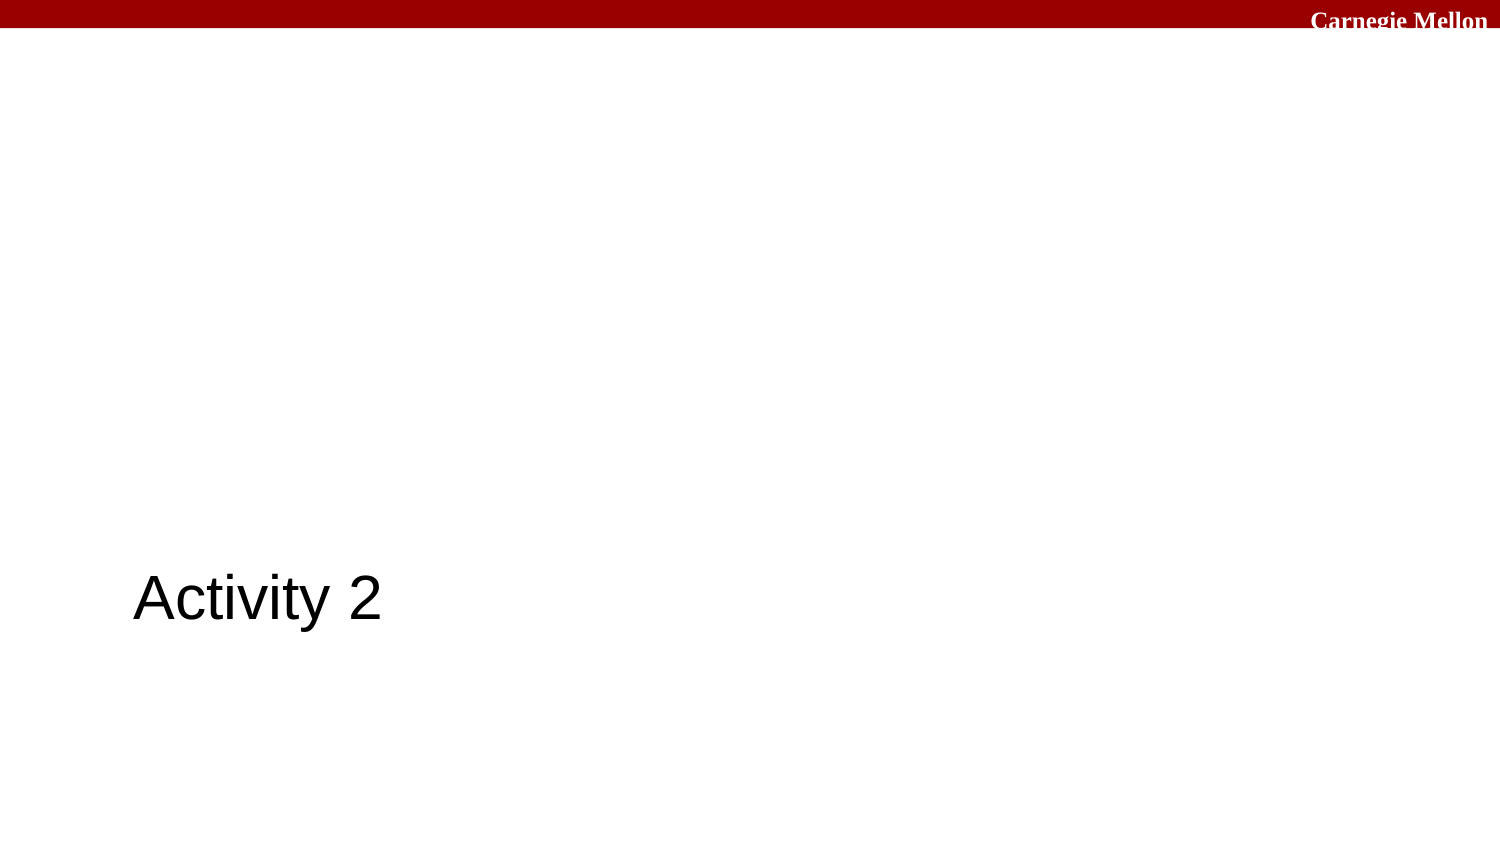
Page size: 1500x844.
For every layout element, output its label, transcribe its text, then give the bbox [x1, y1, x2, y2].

title Activity 2 [118, 542, 1394, 710]
